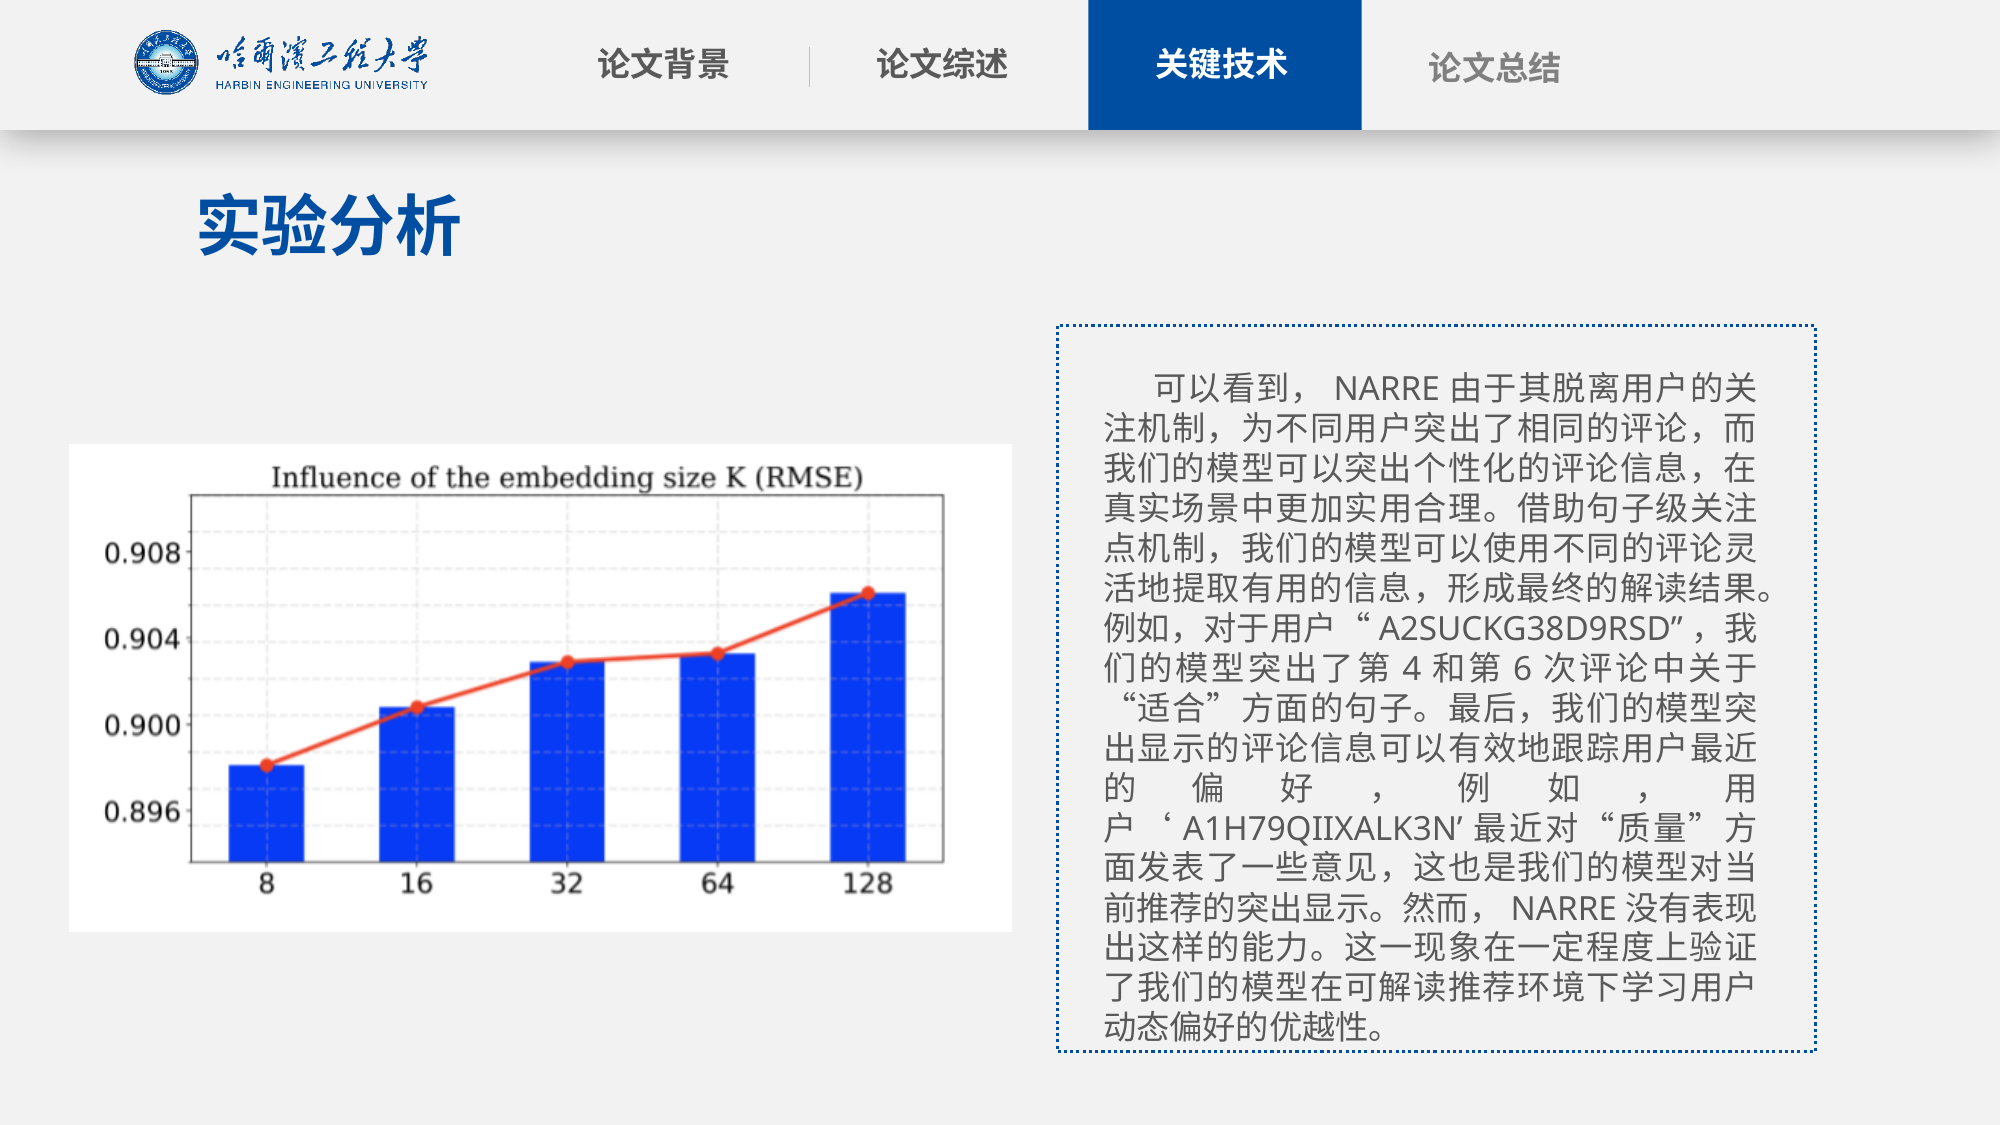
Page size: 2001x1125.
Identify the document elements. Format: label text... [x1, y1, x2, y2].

text_box 关键技术 [1111, 35, 1333, 91]
picture [119, 19, 442, 106]
text_box [0, 0, 1087, 131]
text_box [1087, 0, 1363, 131]
text_box 论文综述 [832, 35, 1054, 91]
text_box 可以看到，NARRE由于其脱离用户的关注机制，为不同用户突出了相同的评论，而我们的模型可以突出个性化的评论信息，在真实场景中更加实用合理。借助句子级关注点机制，我们的模型可以使用不同的评论灵活地提取有用的信息，形成最终的解读结果。例如，对于用户“A2SUCKG38D9RSD”，我们的模型突出了第4和第6次评论中关于“适合”方面的句子。最后，我们的模型突出显示的评论信息可以有效地跟踪用户最近的偏好，例如，用户‘A1H79QIIXALK3N’最近对“质量”方面发表了一些意见，这也是我们的模型对当前推荐的突出显示。然而，NARRE没有表现出这样的能力。这一现象在一定程度上验证了我们的模型在可解读推荐环境下学习用户动态偏好的优越性。 [1088, 360, 1773, 1054]
picture [69, 444, 1012, 932]
text_box 论文背景 [553, 35, 775, 91]
text_box 实验分析 [87, 175, 664, 272]
text_box [1056, 324, 1816, 1053]
text_box 论文总结 [1385, 38, 1606, 95]
text_box [1363, 0, 2000, 131]
